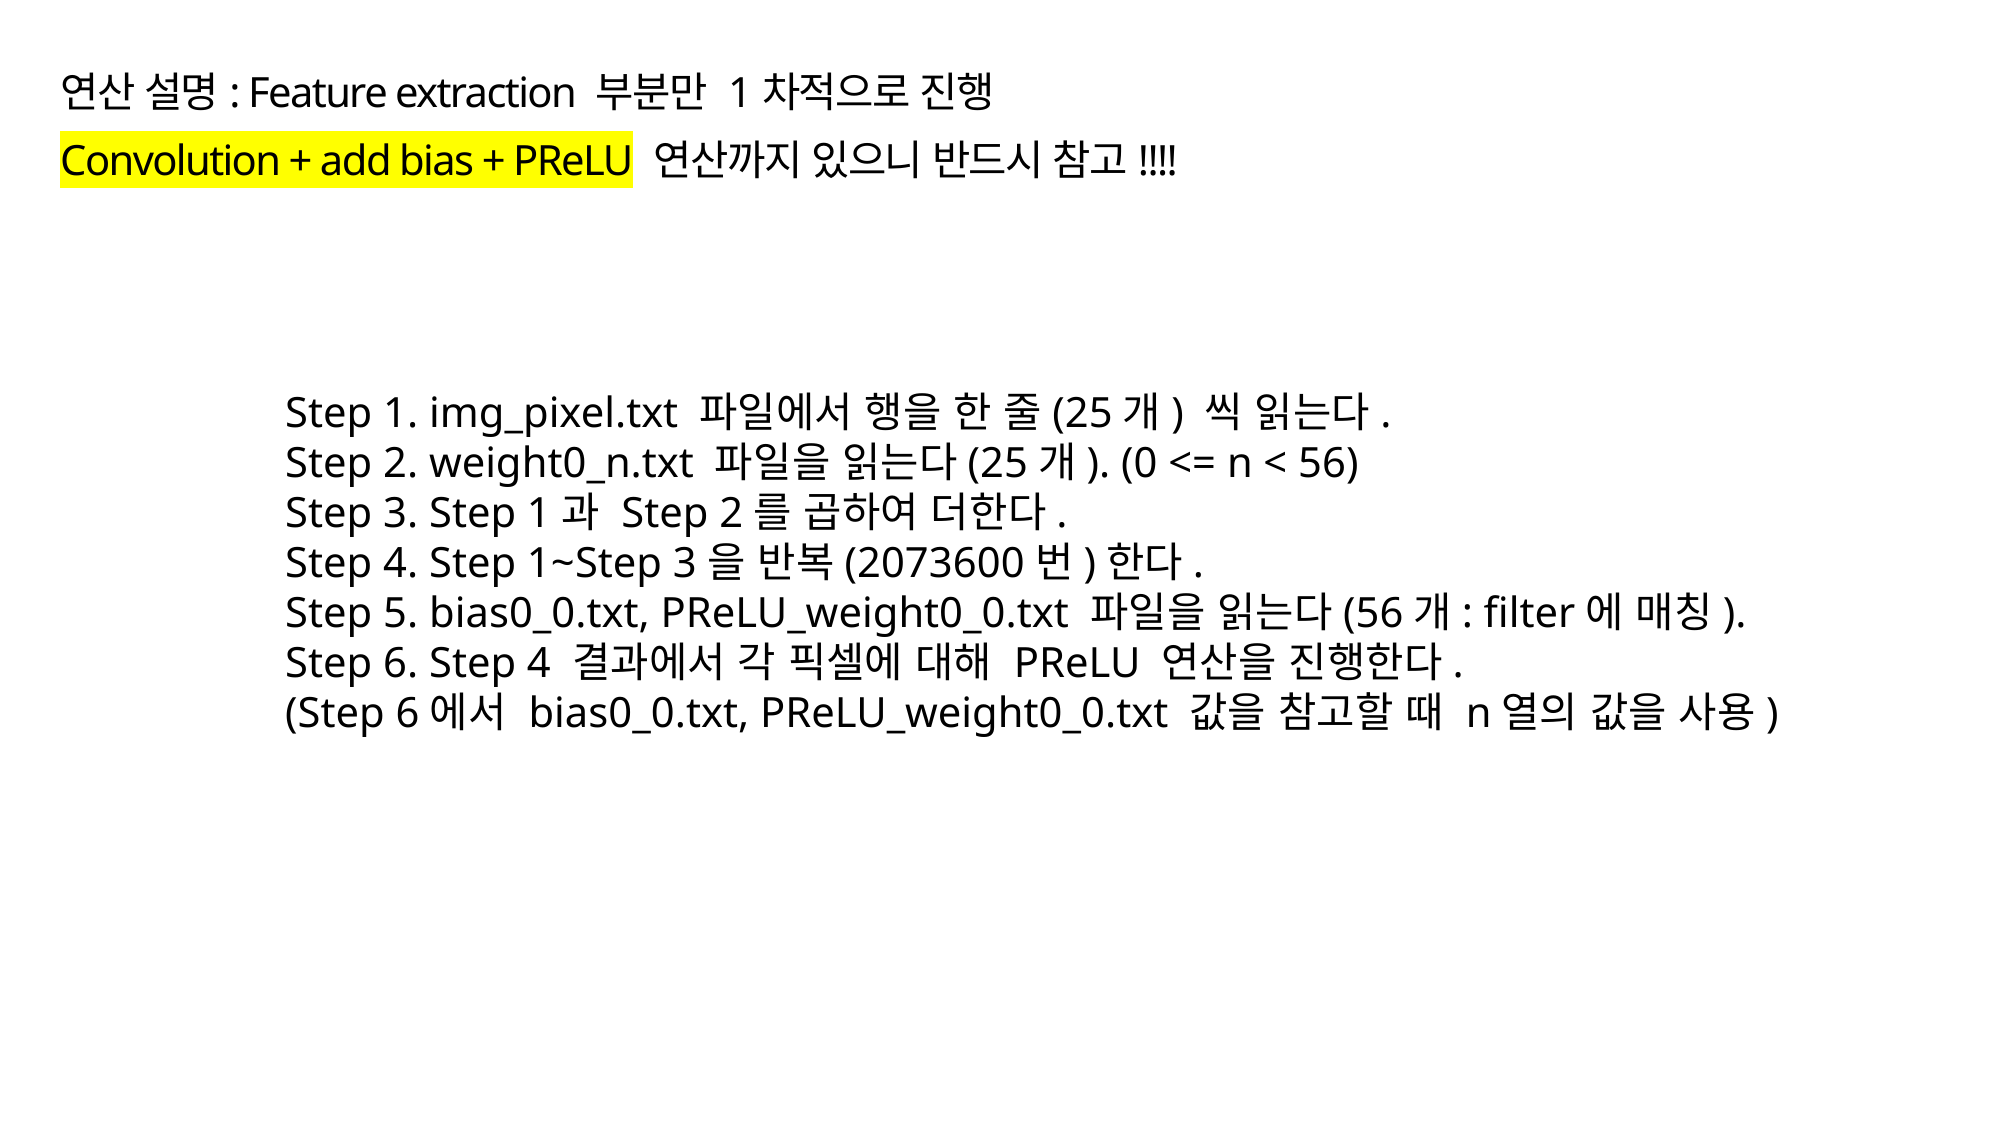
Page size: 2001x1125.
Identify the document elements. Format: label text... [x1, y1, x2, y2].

text_box 연산 설명: Feature extraction 부분만 1차적으로 진행 Convolution + add bias + PReLU 연산까지 있으니 반드시 참고!!!! [45, 58, 1750, 192]
text_box Step 1. img_pixel.txt 파일에서 행을 한 줄(25개) 씩 읽는다. Step 2. weight0_n.txt 파일을 읽는다(25개). (0 <= n < 56) Step 3. Step 1과 Step 2를 곱하여 더한다. Step 4. Step 1~Step 3을 반복(2073600번)한다. Step 5. bias0_0.txt, PReLU_weight0_0.txt 파일을 읽는다(56개: filter에 매칭). Step 6. Step 4 결과에서 각 픽셀에 대해 PReLU 연산을 진행한다. (Step 6에서 bias0_0.txt, PReLU_weight0_0.txt 값을 참고할 때 n열의 값을 사용) [270, 378, 1953, 744]
